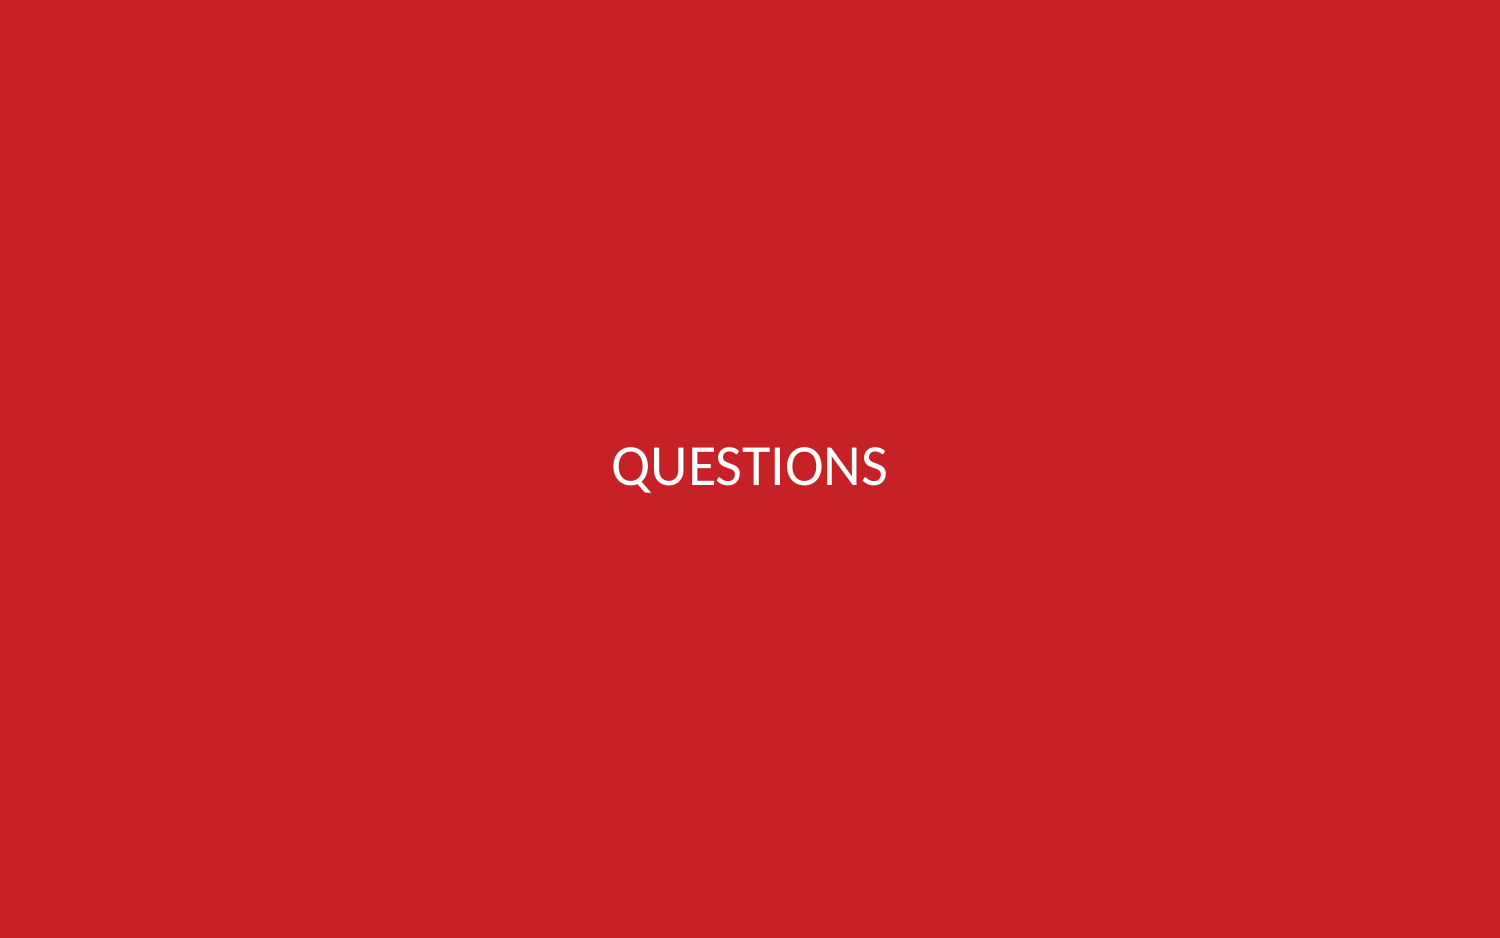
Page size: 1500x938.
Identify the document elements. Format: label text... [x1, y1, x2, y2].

title QUESTIONS [240, 418, 1260, 515]
